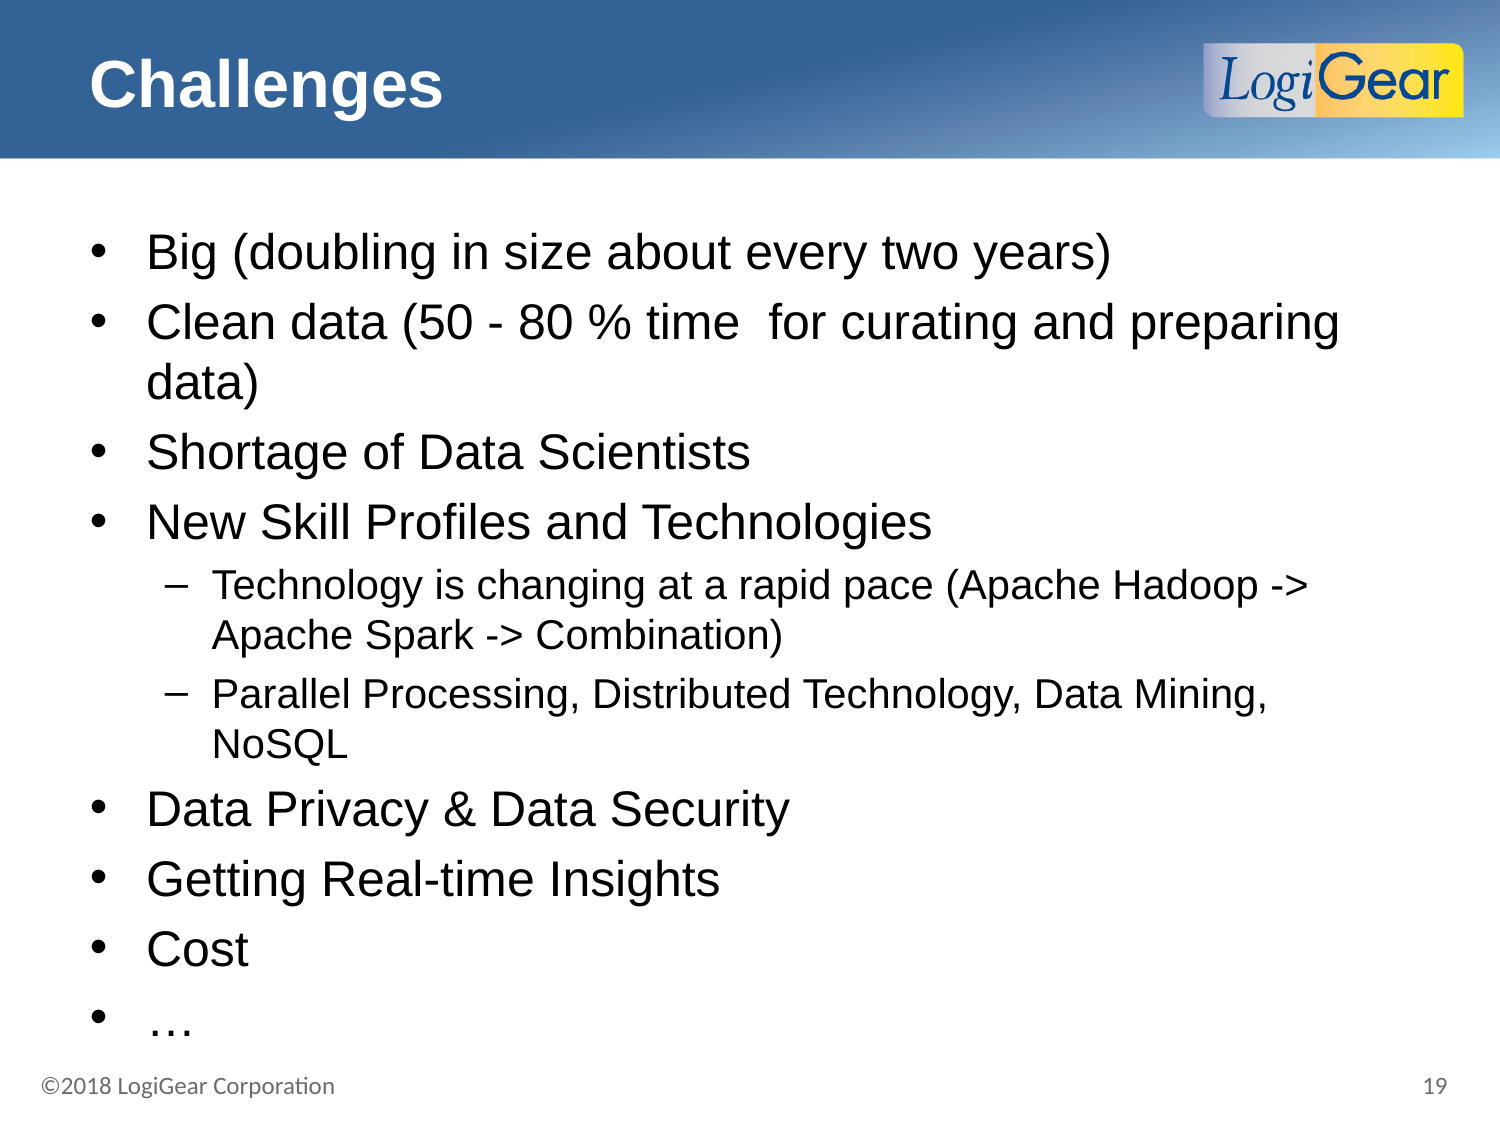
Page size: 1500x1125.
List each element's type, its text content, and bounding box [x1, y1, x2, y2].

picture [0, 0, 1500, 1125]
footer ©2018 LogiGear Corporation [25, 1062, 501, 1108]
title Challenges [75, 24, 1213, 138]
list Big (doubling in size about every two years) Clean data (50 - 80 % time for curating and preparing data) Shortage of Data Scientists New Skill Profiles and Technologies Technology is changing at a rapid pace (Apache Hadoop -> Apache Spark -> Combination) Parallel Processing, Distributed Technology, Data Mining, NoSQL Data Privacy & Data Security Getting Real-time Insights Cost … [75, 212, 1425, 1025]
slide_number 19 [1112, 1062, 1463, 1108]
